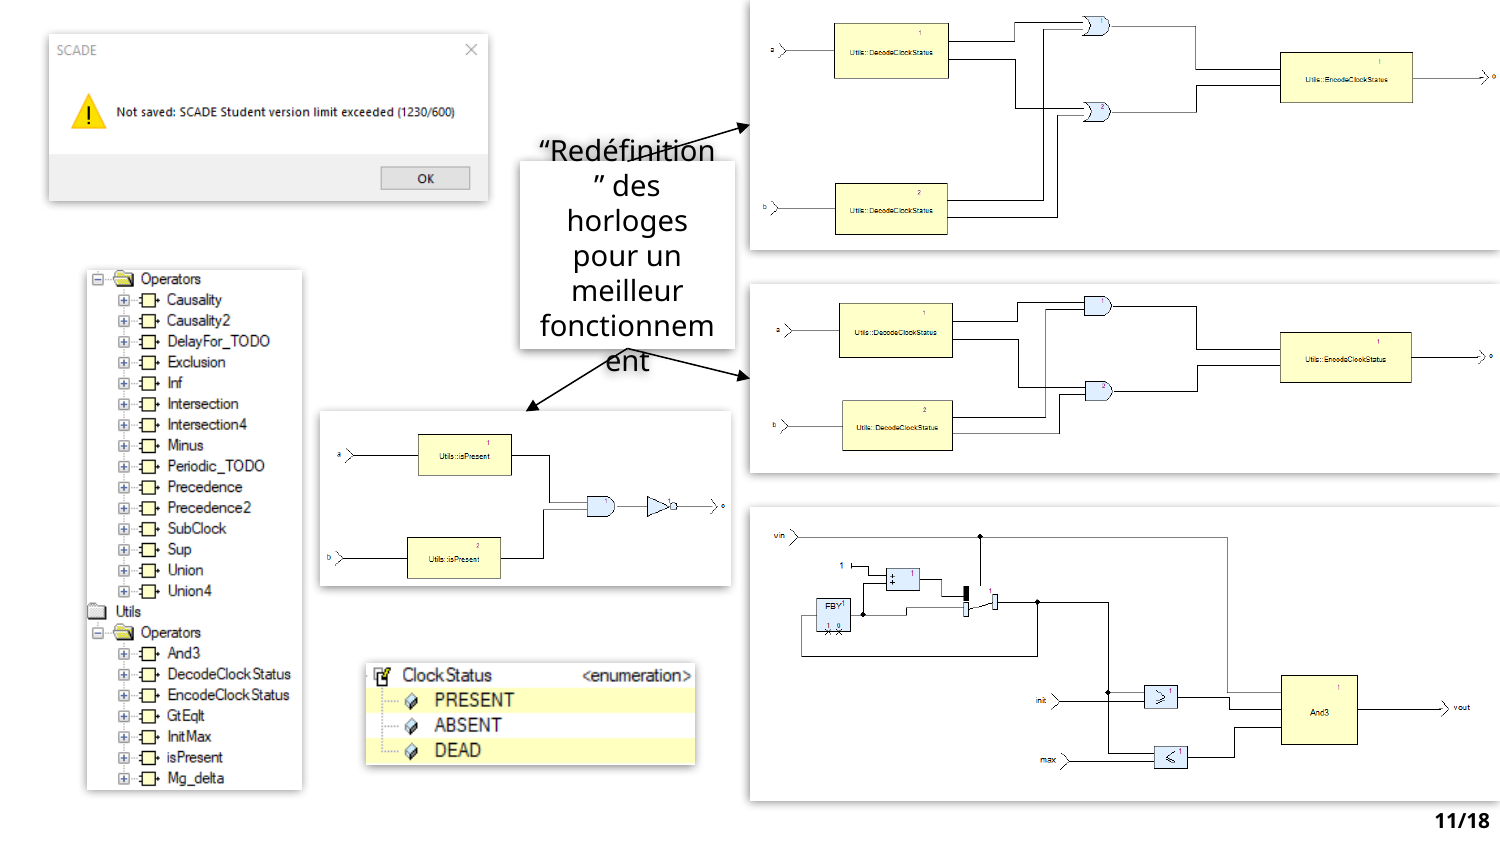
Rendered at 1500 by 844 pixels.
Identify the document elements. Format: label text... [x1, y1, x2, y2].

picture [749, 0, 1500, 250]
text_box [627, 124, 751, 162]
picture [749, 507, 1500, 801]
picture [87, 270, 302, 791]
picture [49, 34, 489, 201]
picture [749, 284, 1500, 473]
picture [320, 411, 732, 586]
text_box “Redéfinition” des horloges pour un meilleur fonctionnement [520, 161, 735, 349]
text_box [525, 348, 628, 412]
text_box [630, 348, 751, 379]
slide_number ‹#›/18 [1402, 809, 1500, 844]
picture [366, 662, 695, 765]
